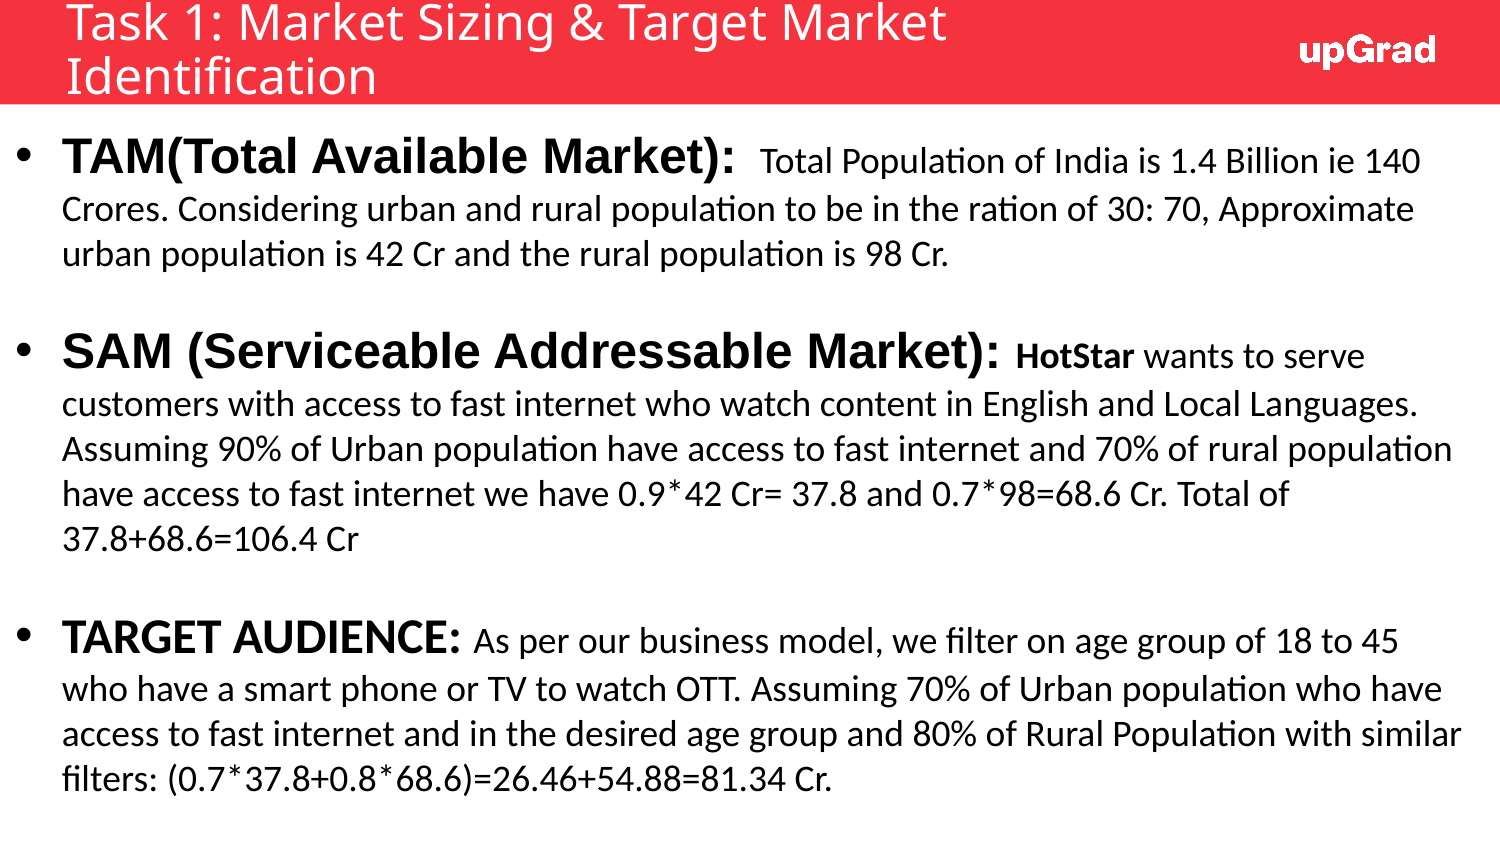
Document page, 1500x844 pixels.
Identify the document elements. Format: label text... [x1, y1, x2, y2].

text_box TAM(Total Available Market): Total Population of India is 1.4 Billion ie 140 Crores. Considering urban and rural population to be in the ration of 30: 70, Approximate urban population is 42 Cr and the rural population is 98 Cr. SAM (Serviceable Addressable Market): HotStar wants to serve customers with access to fast internet who watch content in English and Local Languages. Assuming 90% of Urban population have access to fast internet and 70% of rural population have access to fast internet we have 0.9*42 Cr= 37.8 and 0.7*98=68.6 Cr. Total of 37.8+68.6=106.4 Cr TARGET AUDIENCE: As per our business model, we filter on age group of 18 to 45 who have a smart phone or TV to watch OTT. Assuming 70% of Urban population who have access to fast internet and in the desired age group and 80% of Rural Population with similar filters: (0.7*37.8+0.8*68.6)=26.46+54.88=81.34 Cr. [0, 108, 1491, 844]
title Task 1: Market Sizing & Target Market Identification [51, 20, 1231, 83]
picture [1300, 34, 1435, 70]
